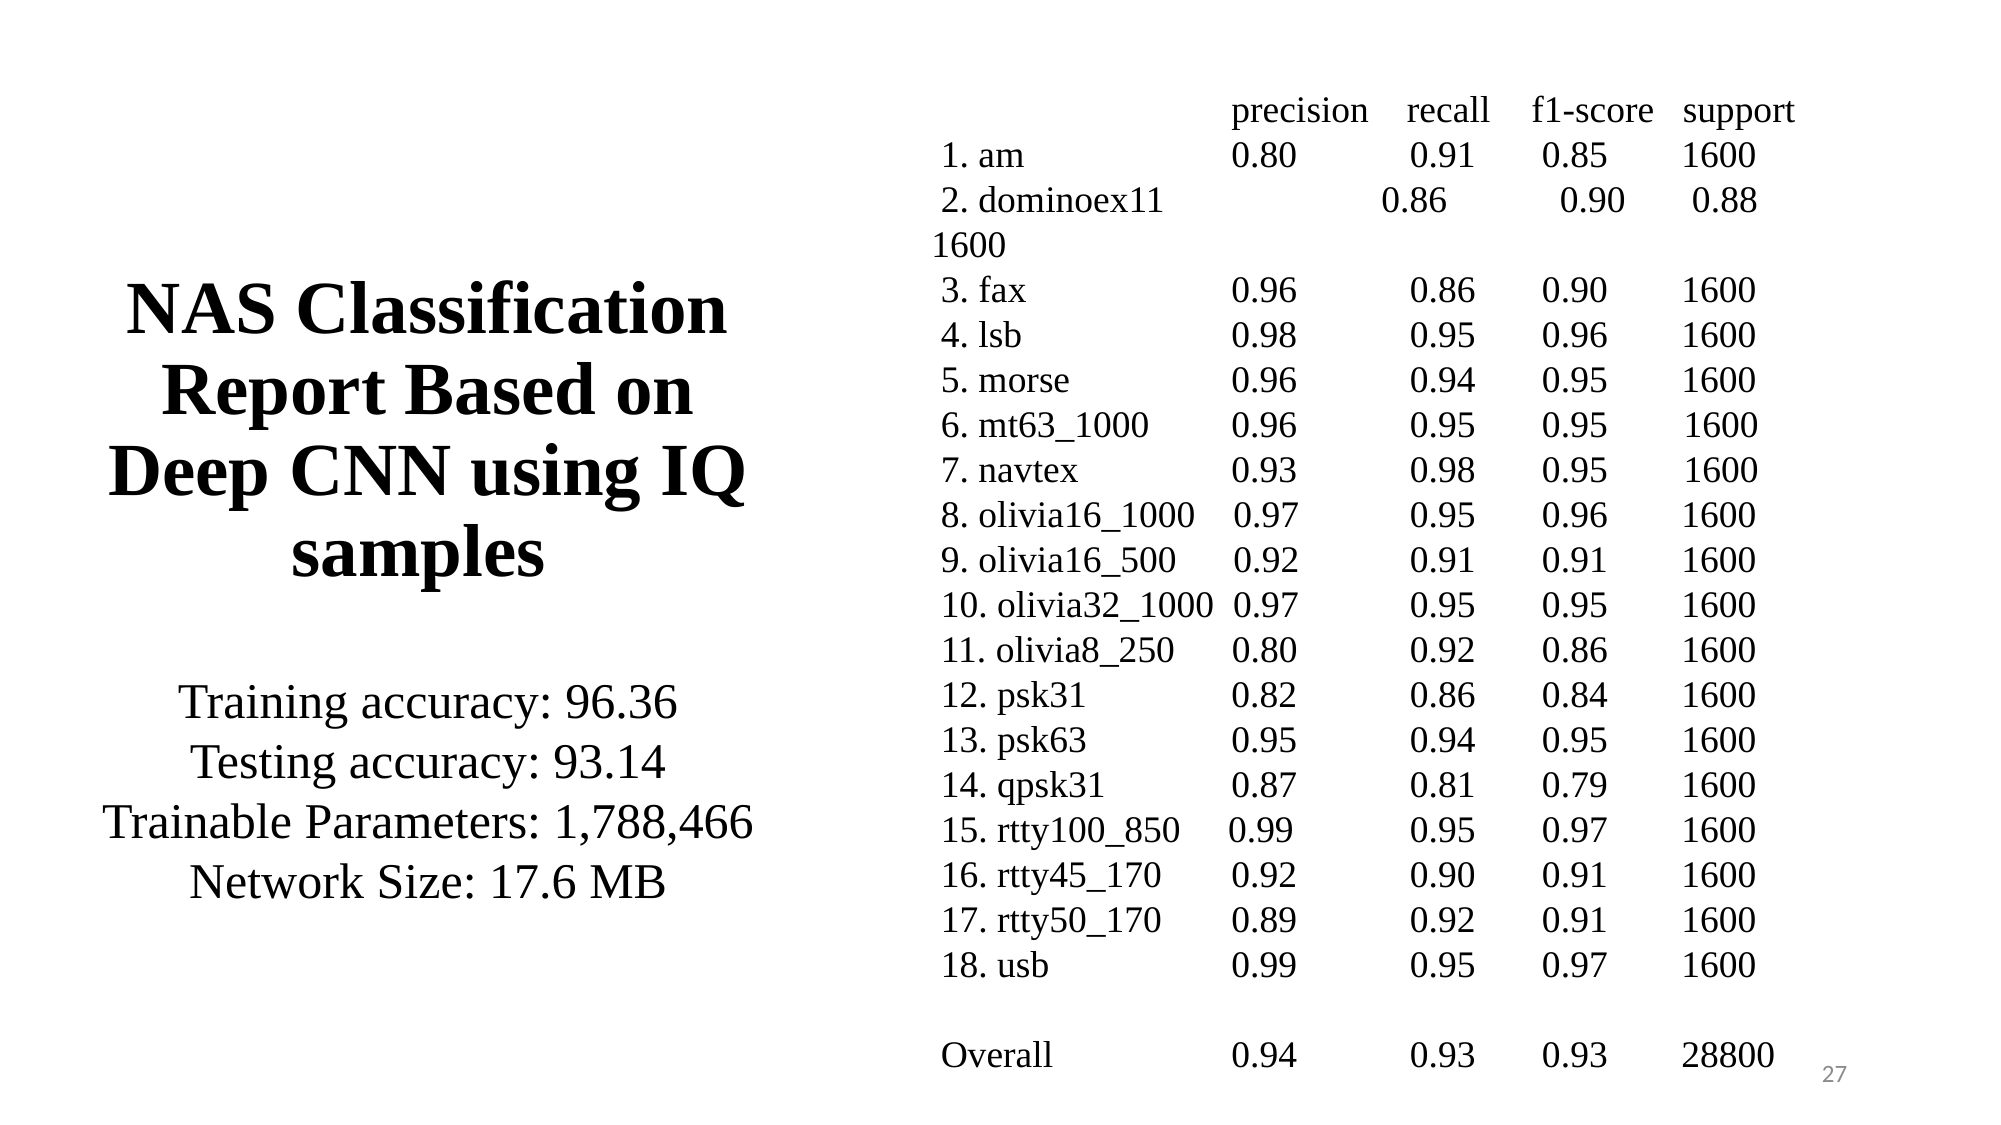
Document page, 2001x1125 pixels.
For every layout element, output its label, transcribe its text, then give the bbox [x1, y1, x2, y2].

text_box Training accuracy: 96.36 Testing accuracy: 93.14 Trainable Parameters: 1,788,466 Network Size: 17.6 MB [72, 661, 784, 917]
slide_number 27 [1412, 1042, 1863, 1103]
title NAS Classification Report Based on Deep CNN using IQ samples [72, 260, 784, 601]
text_box precision recall f1-score support 1. am 0.80 0.91 0.85 1600 2. dominoex11 0.86 0.90 0.88 1600 3. fax 0.96 0.86 0.90 1600 4. lsb 0.98 0.95 0.96 1600 5. morse 0.96 0.94 0.95 1600 6. mt63_1000 0.96 0.95 0.95 1600 7. navtex 0.93 0.98 0.95 1600 8. olivia16_1000 0.97 0.95 0.96 1600 9. olivia16_500 0.92 0.91 0.91 1600 10. olivia32_1000 0.97 0.95 0.95 1600 11. olivia8_250 0.80 0.92 0.86 1600 12. psk31 0.82 0.86 0.84 1600 13. psk63 0.95 0.94 0.95 1600 14. qpsk31 0.87 0.81 0.79 1600 15. rtty100_850 0.99 0.95 0.97 1600 16. rtty45_170 0.92 0.90 0.91 1600 17. rtty50_170 0.89 0.92 0.91 1600 18. usb 0.99 0.95 0.97 1600 Overall 0.94 0.93 0.93 28800 [916, 77, 1904, 1083]
